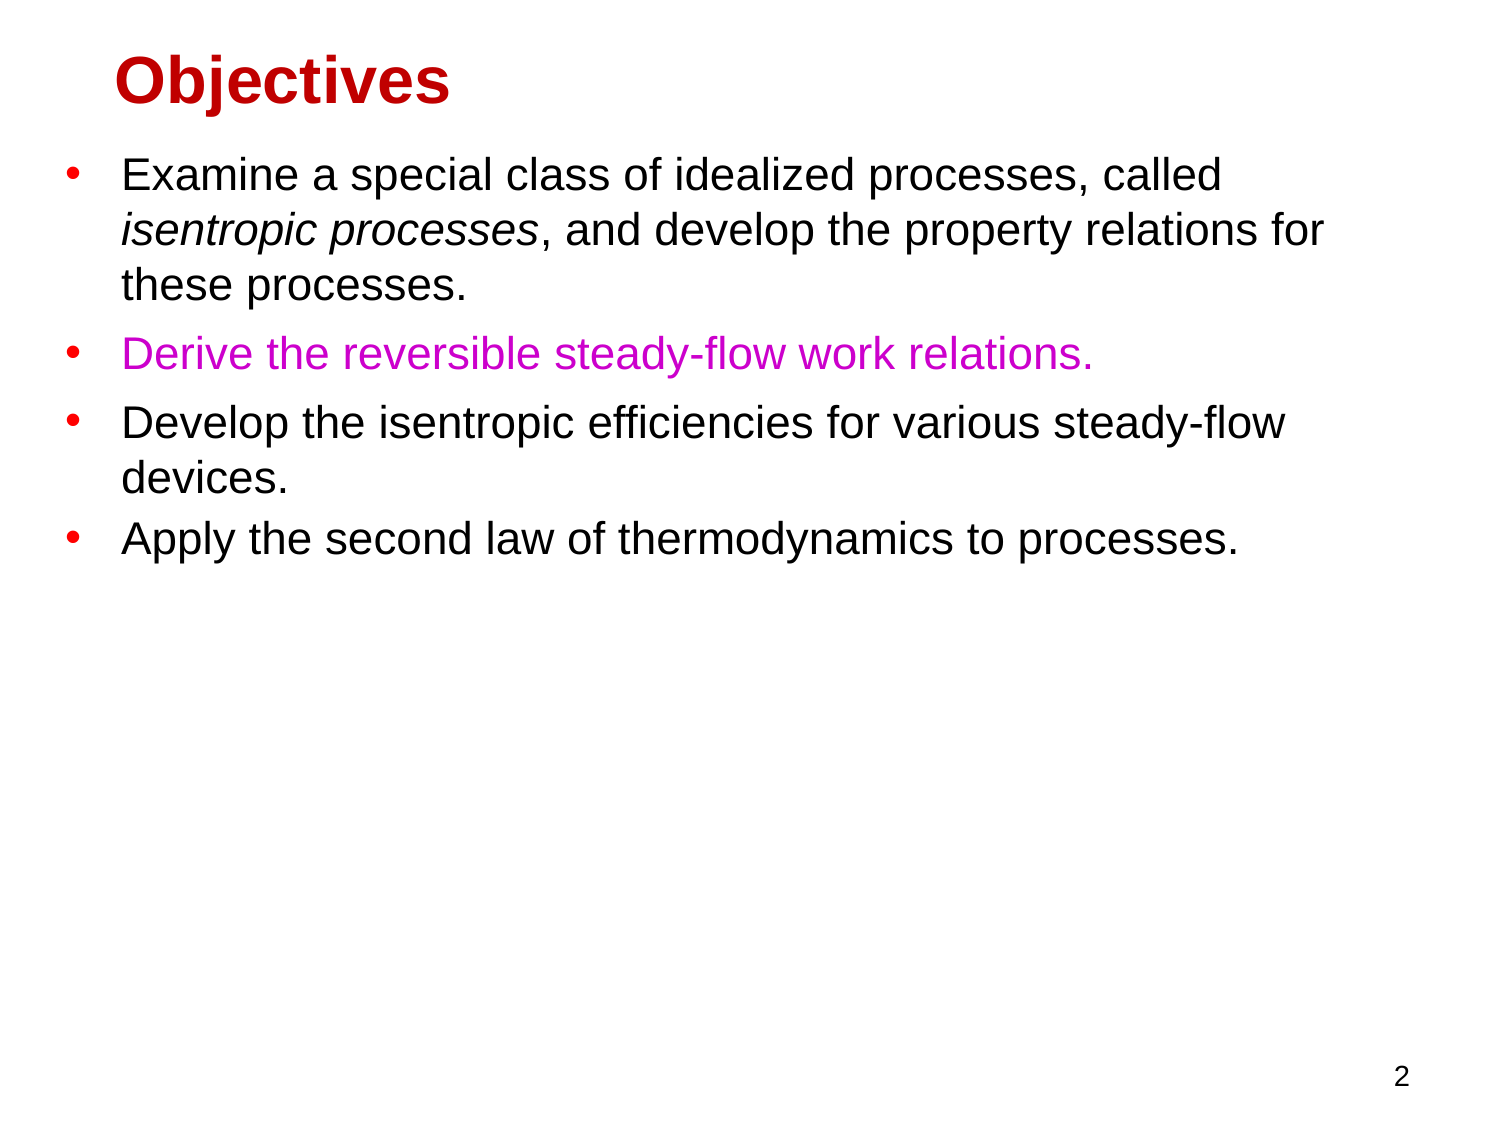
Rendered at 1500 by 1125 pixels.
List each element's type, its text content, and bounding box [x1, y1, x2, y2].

slide_number 2 [1074, 1050, 1425, 1103]
text_box Examine a special class of idealized processes, called isentropic processes, and develop the property relations for these processes. Derive the reversible steady-flow work relations. Develop the isentropic efficiencies for various steady-flow devices. Apply the second law of thermodynamics to processes. [49, 137, 1400, 520]
text_box Objectives [99, 29, 470, 125]
